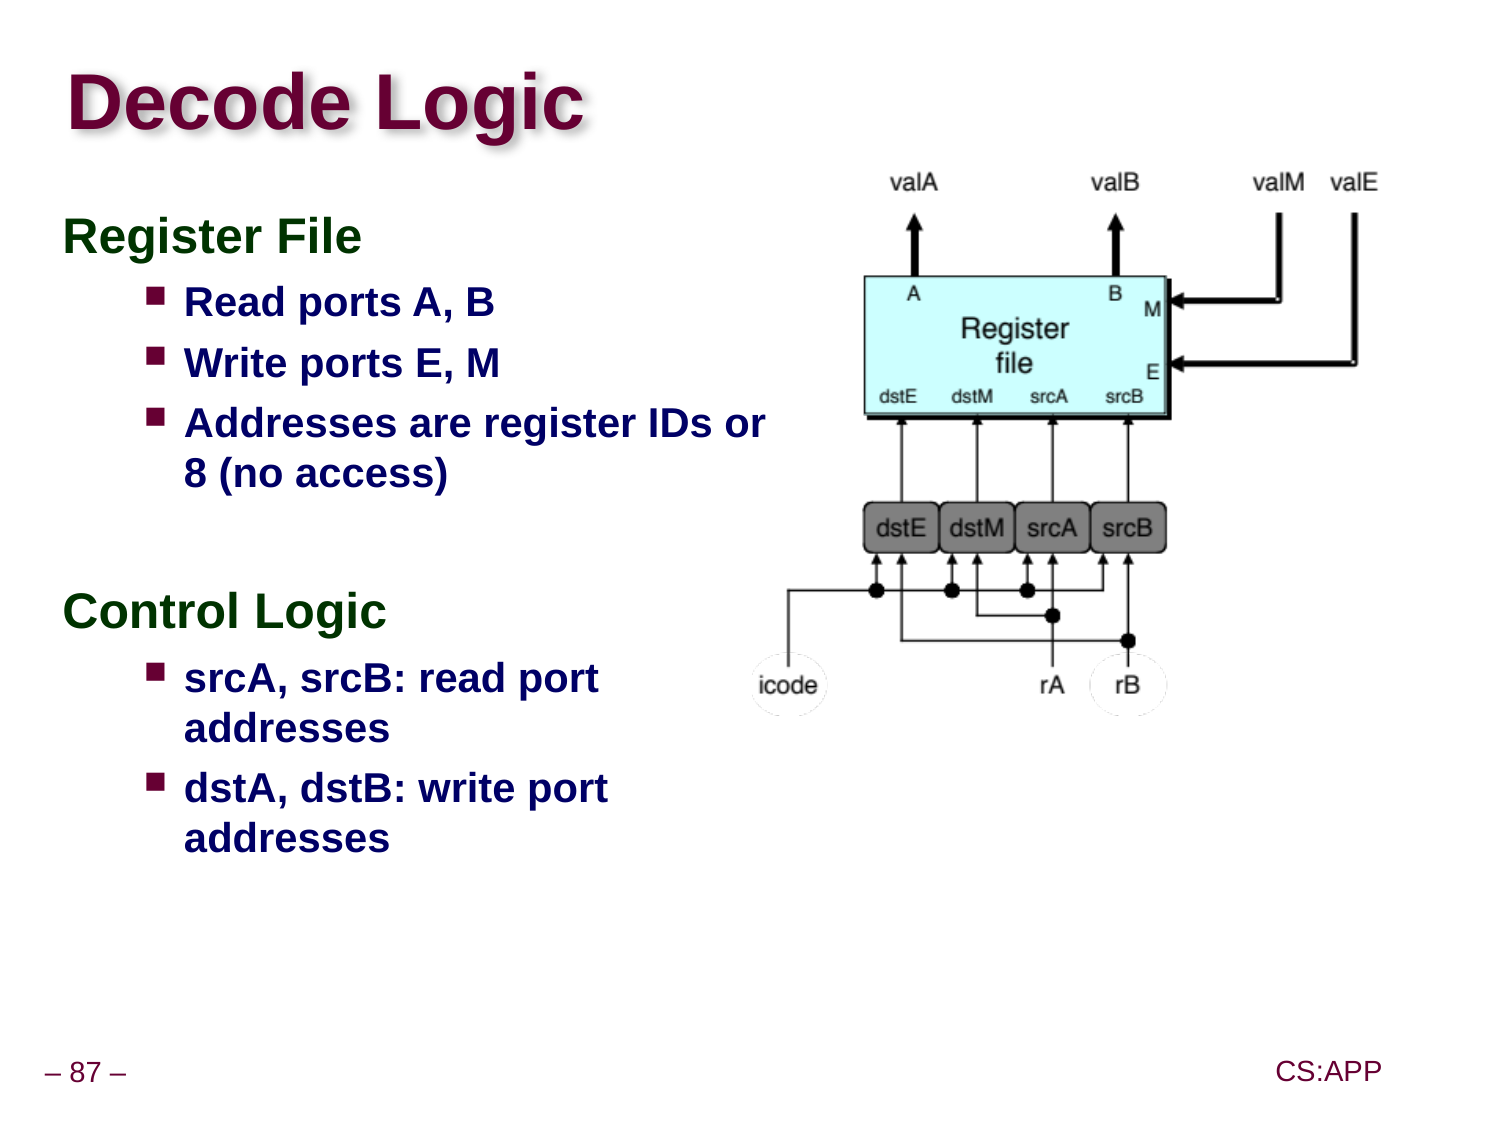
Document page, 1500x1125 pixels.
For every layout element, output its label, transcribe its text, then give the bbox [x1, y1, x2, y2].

list Register File Read ports A, B Write ports E, M Addresses are register IDs or 8 (no access) [47, 200, 745, 576]
picture [750, 149, 1392, 717]
title Decode Logic [66, 40, 1497, 169]
text_box Control Logic srcA, srcB: read port addresses dstA, dstB: write port addresses [47, 576, 814, 1002]
